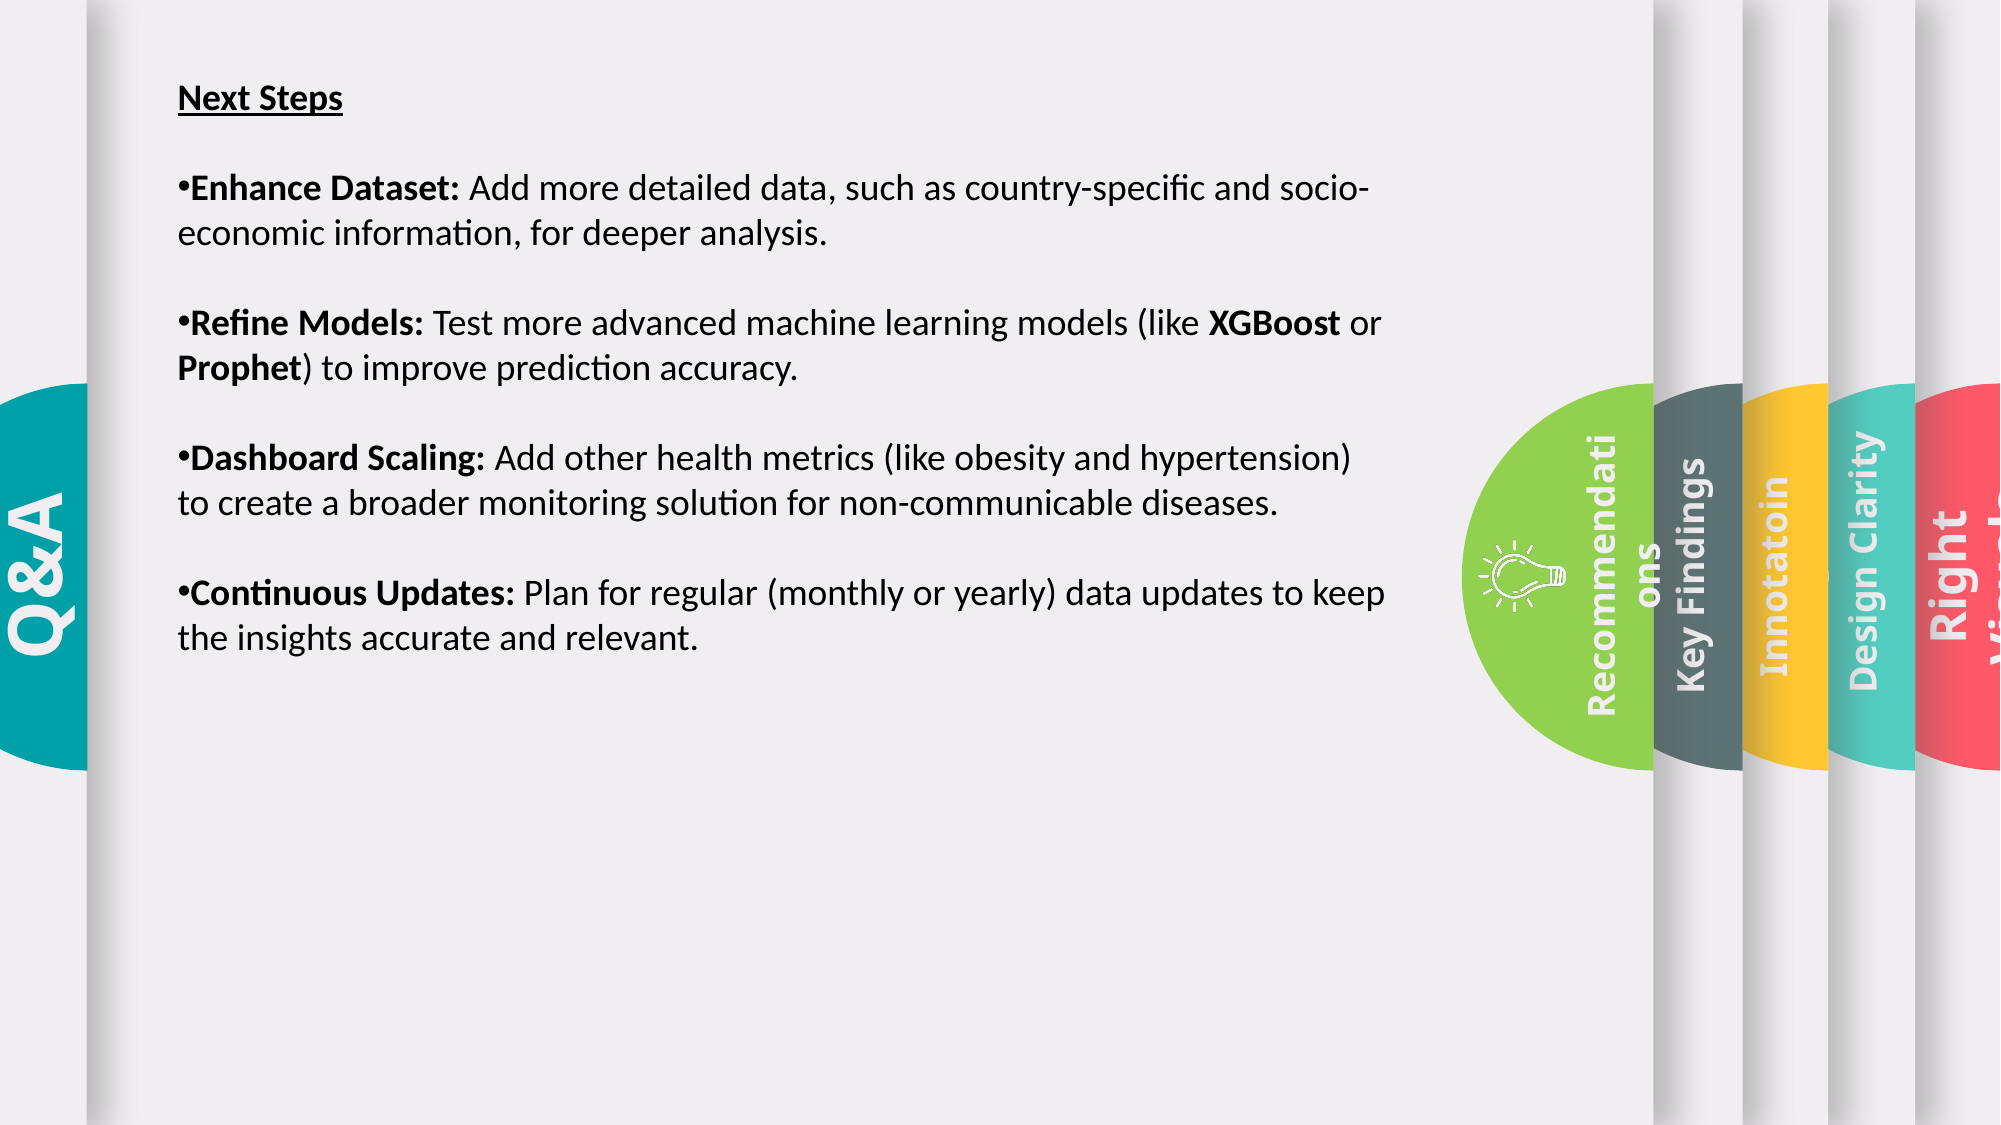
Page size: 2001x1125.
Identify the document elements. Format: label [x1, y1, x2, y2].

text_box [88, 0, 1654, 1125]
text_box [1916, 0, 2000, 1125]
text_box [1654, 0, 1743, 1125]
text_box [1743, 0, 1829, 1125]
text_box [1829, 0, 1916, 1125]
text_box [0, 0, 88, 1125]
